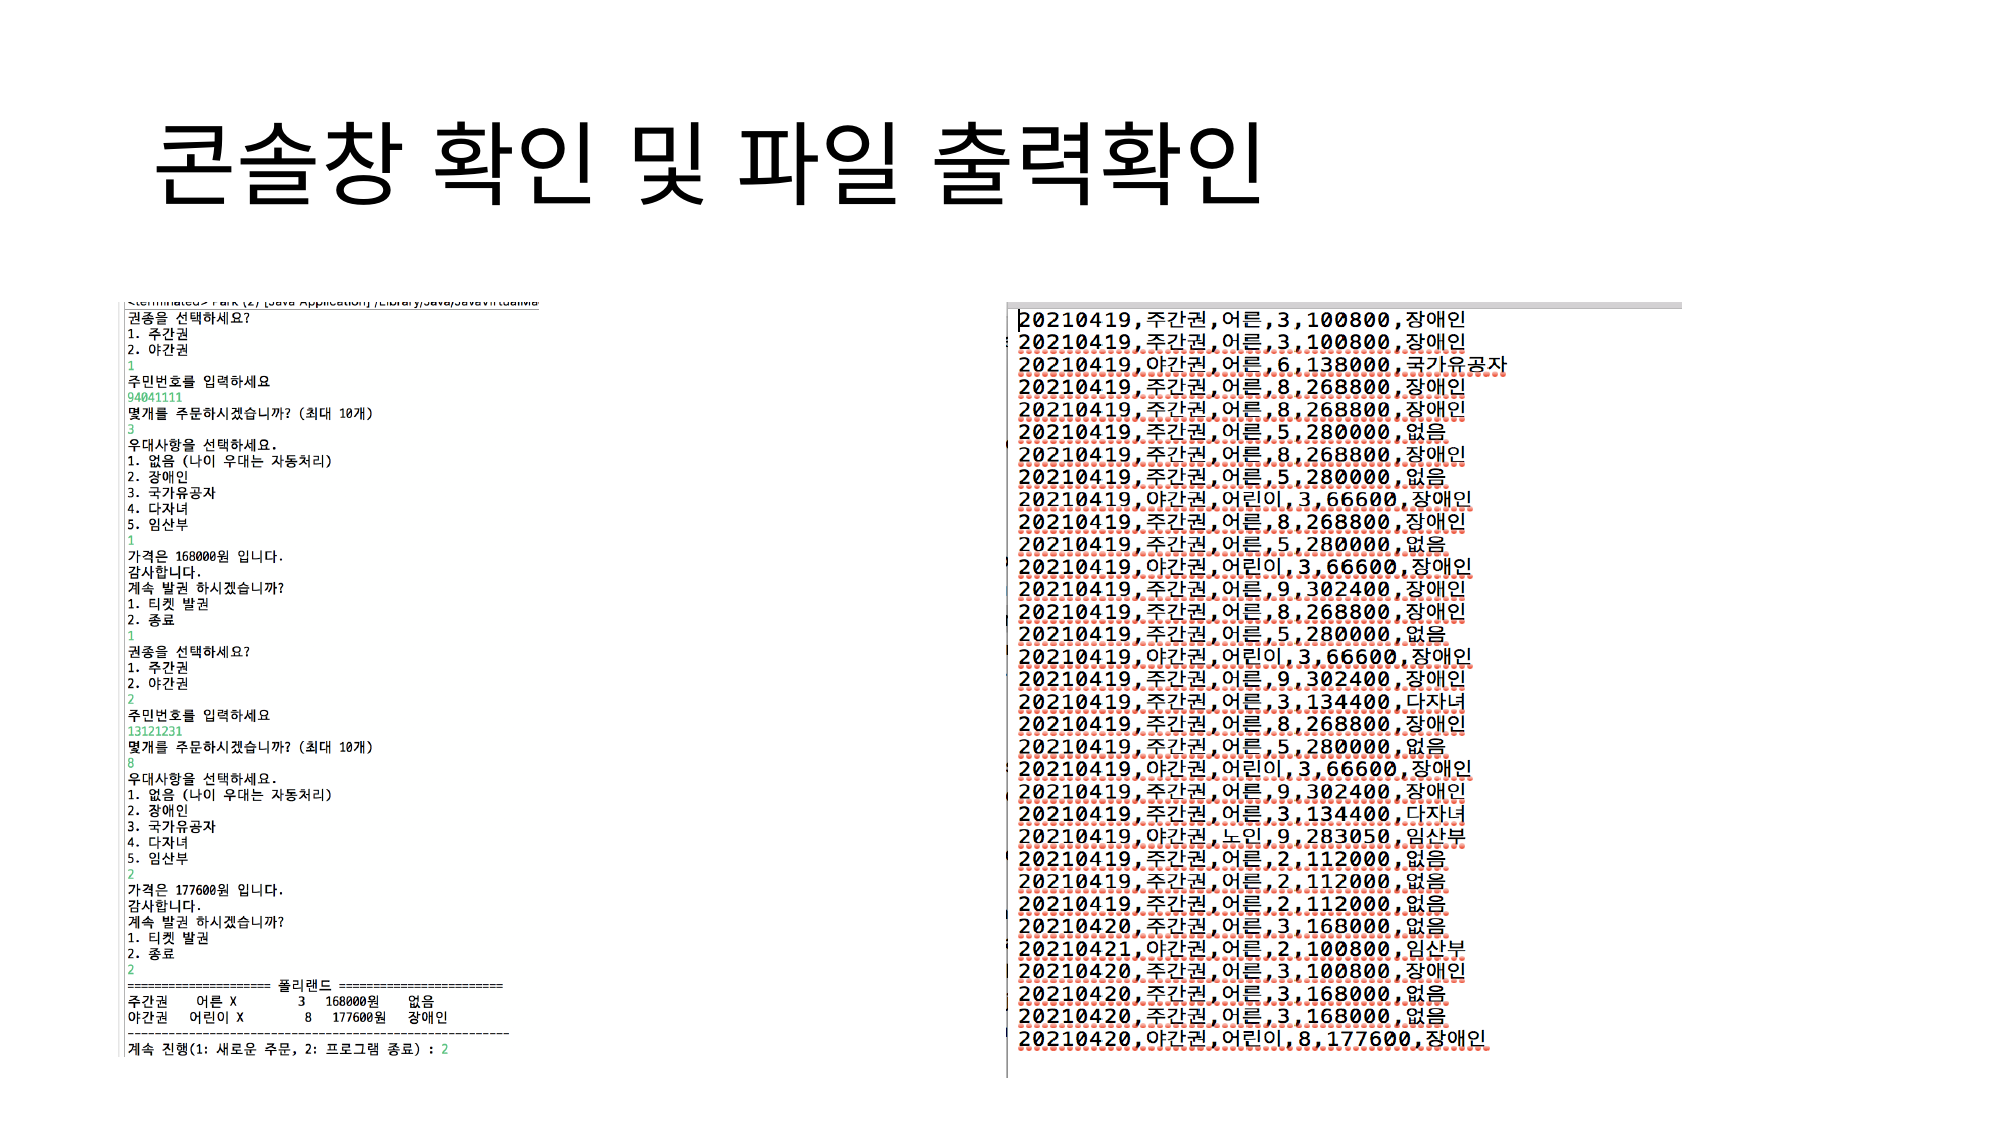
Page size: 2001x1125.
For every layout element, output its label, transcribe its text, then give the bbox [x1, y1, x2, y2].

title 콘솔창 확인 및 파일 출력확인 [137, 59, 1863, 278]
picture [118, 302, 539, 1057]
picture [1006, 302, 1682, 1078]
